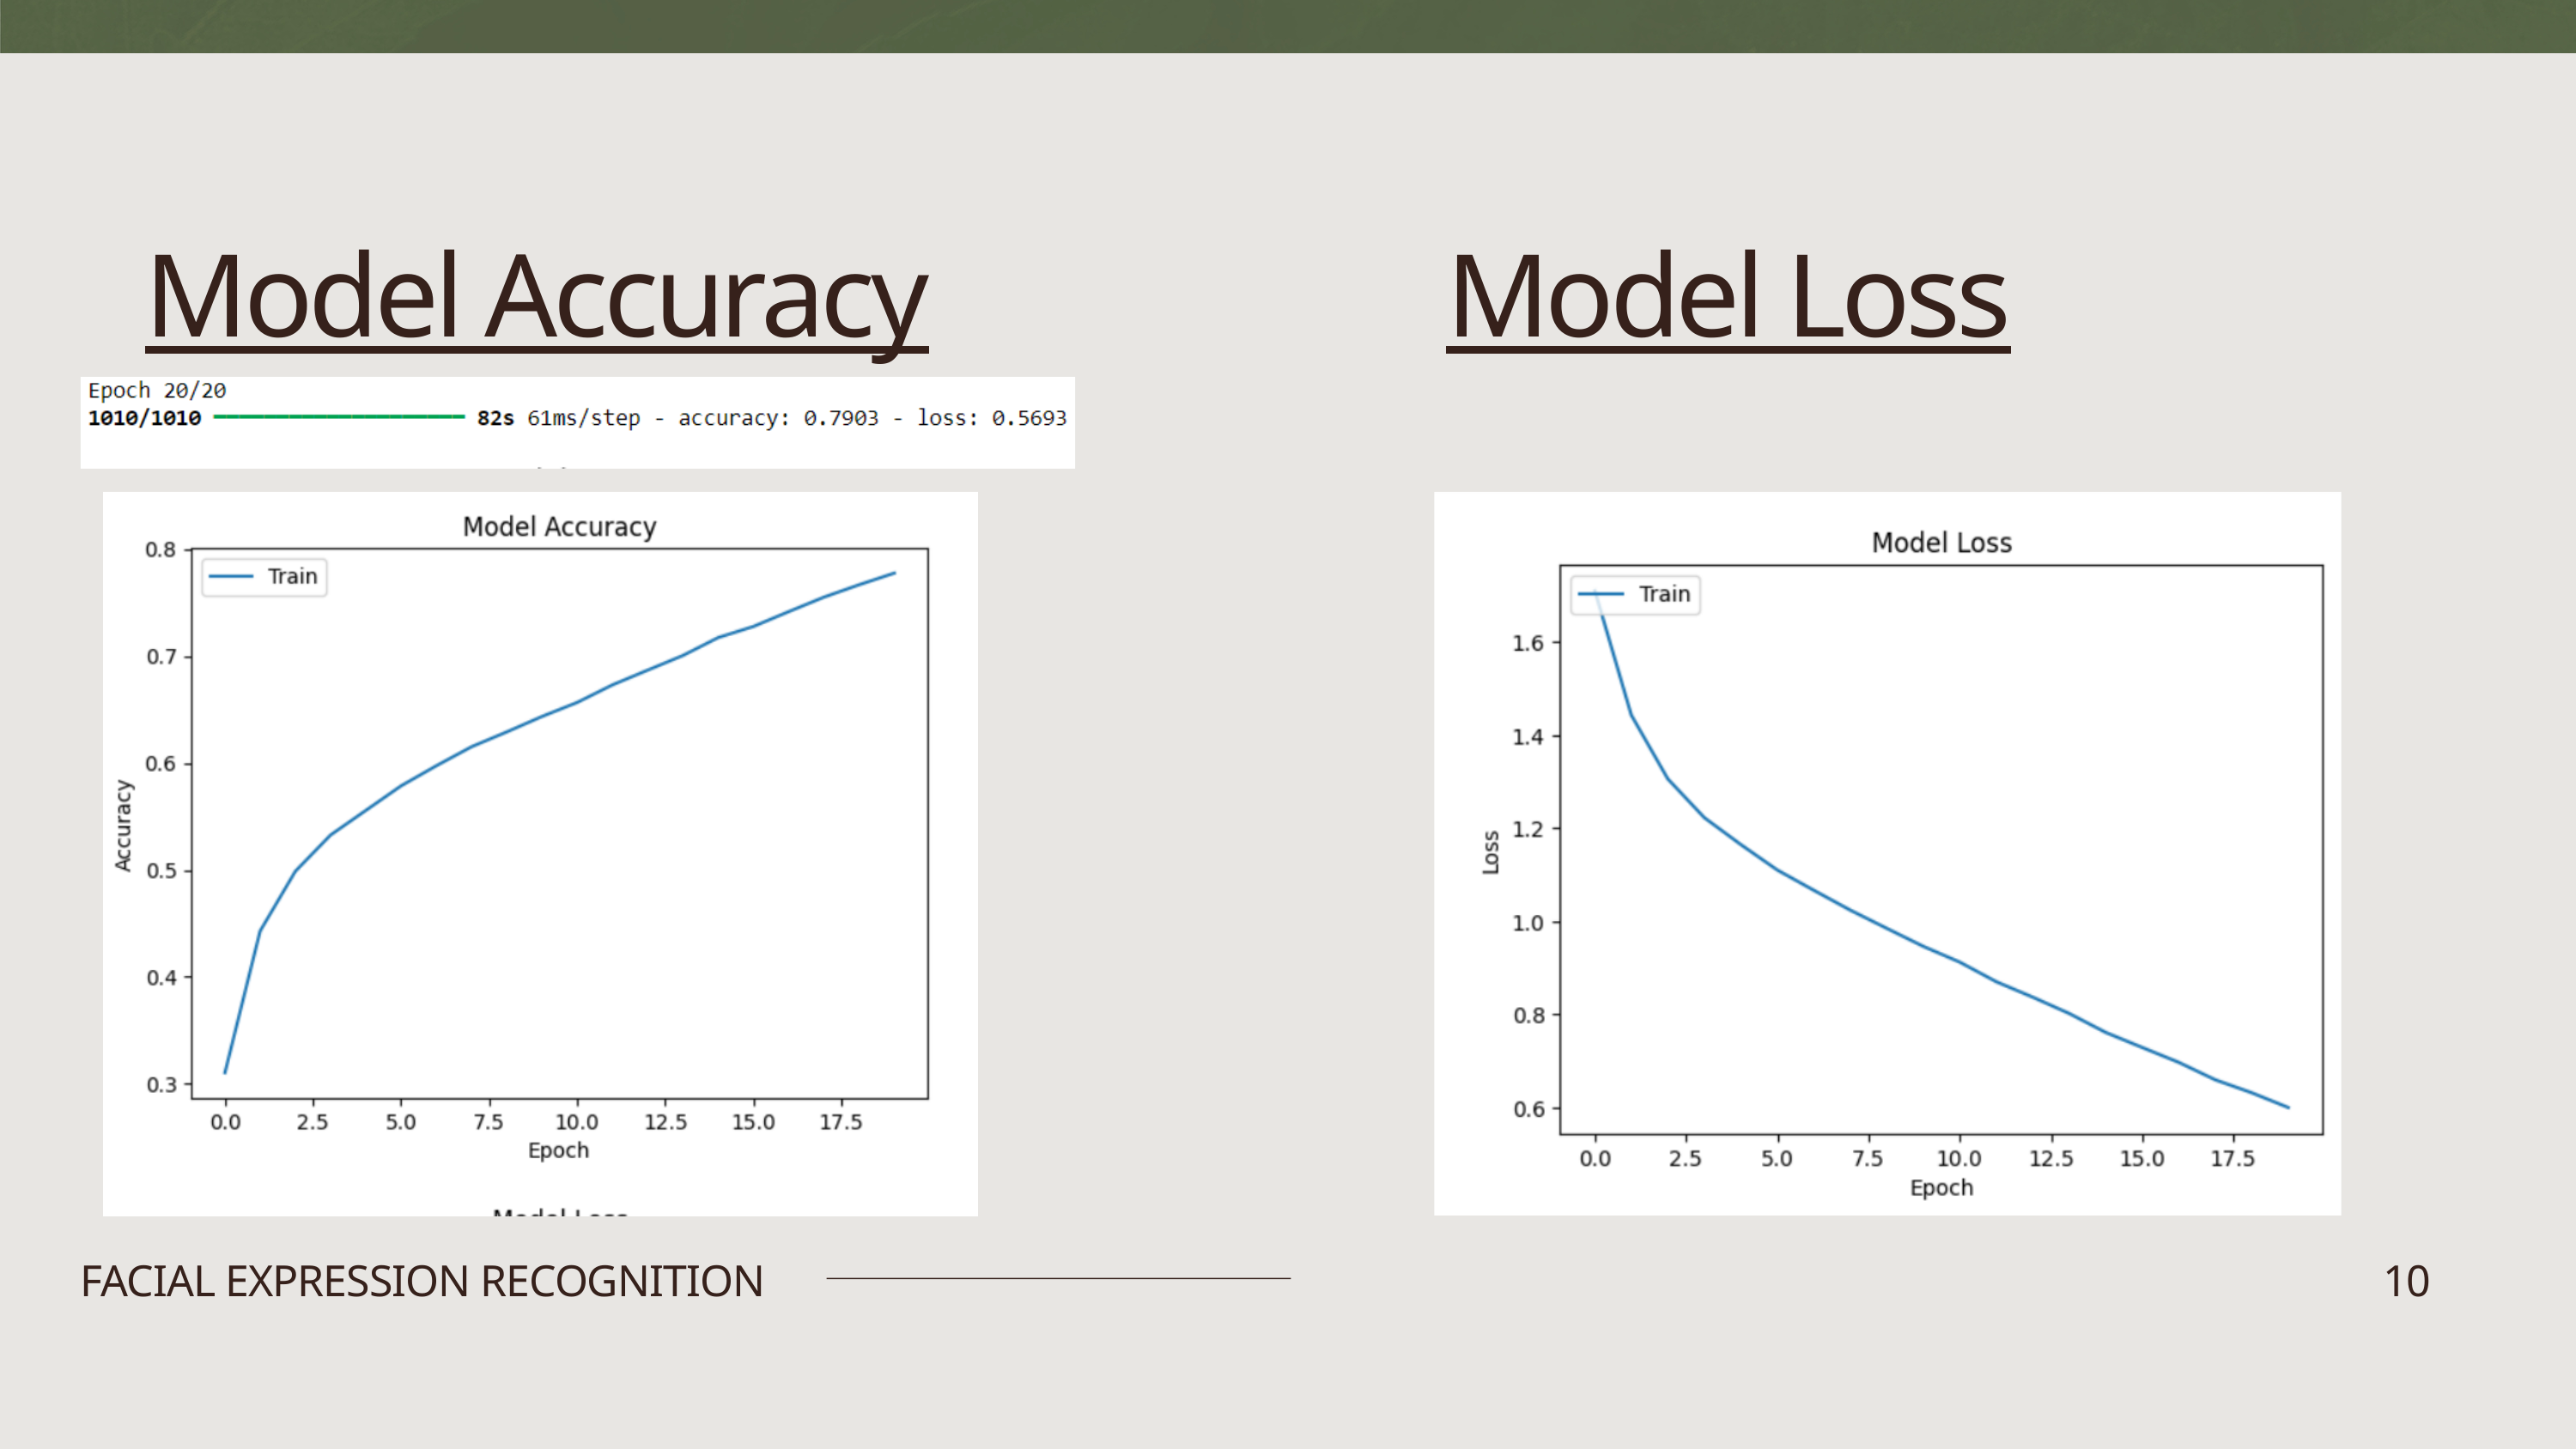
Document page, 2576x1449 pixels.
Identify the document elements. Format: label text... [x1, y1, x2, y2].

text_box [1434, 492, 2342, 1216]
text_box [0, 0, 2576, 53]
text_box [103, 492, 978, 1216]
text_box 10 [2136, 1245, 2432, 1306]
text_box [80, 377, 1076, 469]
text_box Model Loss [1446, 199, 2576, 361]
text_box Model Accuracy [144, 199, 1446, 361]
text_box FACIAL EXPRESSION RECOGNITION [80, 1245, 827, 1306]
